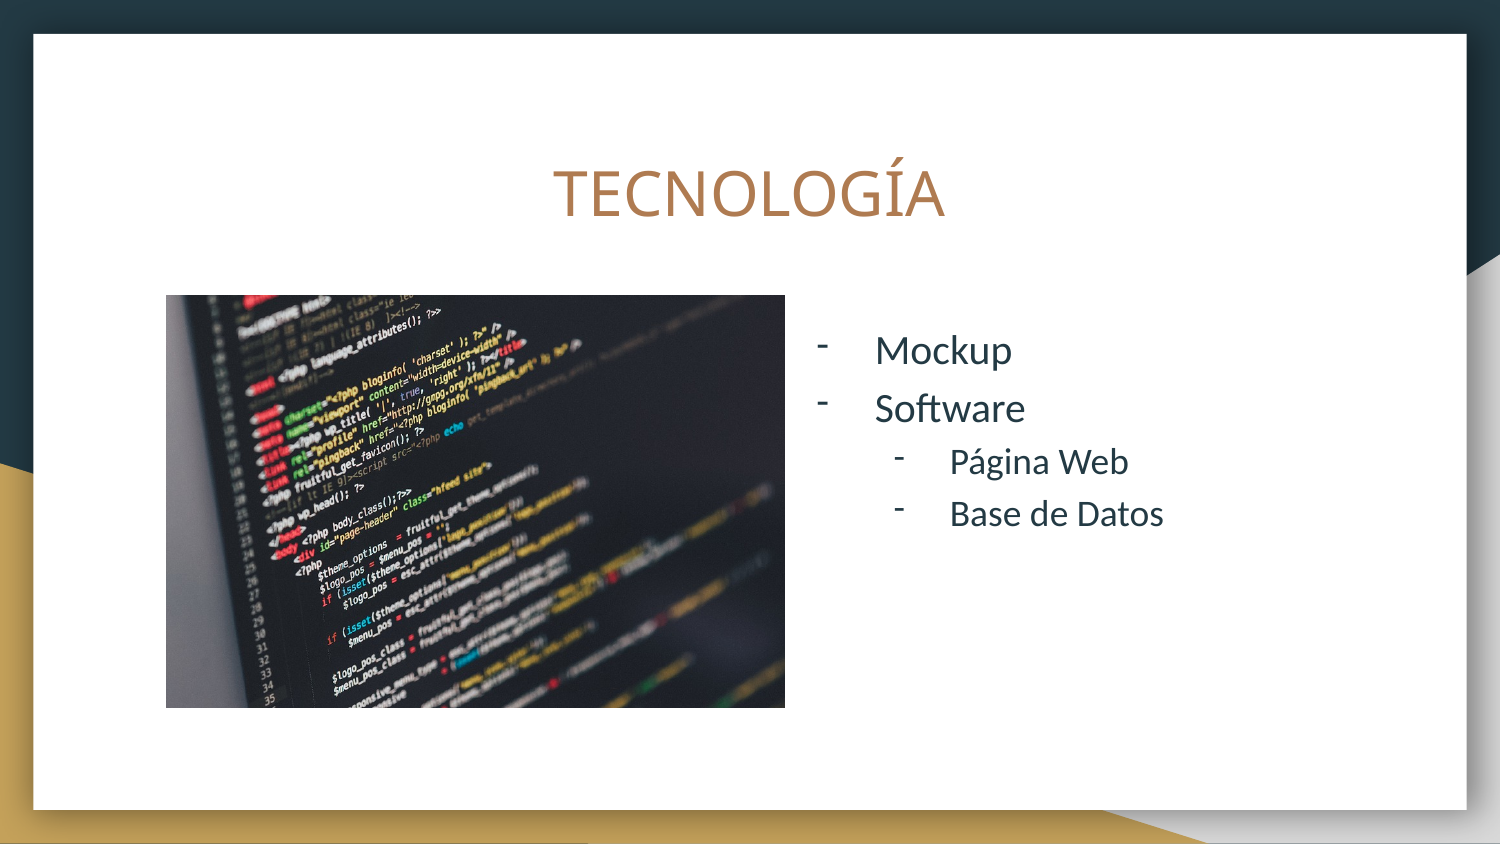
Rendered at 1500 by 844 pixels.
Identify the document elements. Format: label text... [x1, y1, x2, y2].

list Mockup Software Página Web Base de Datos [788, 300, 1270, 702]
title TECNOLOGÍA [134, 138, 1366, 296]
picture [166, 295, 785, 708]
